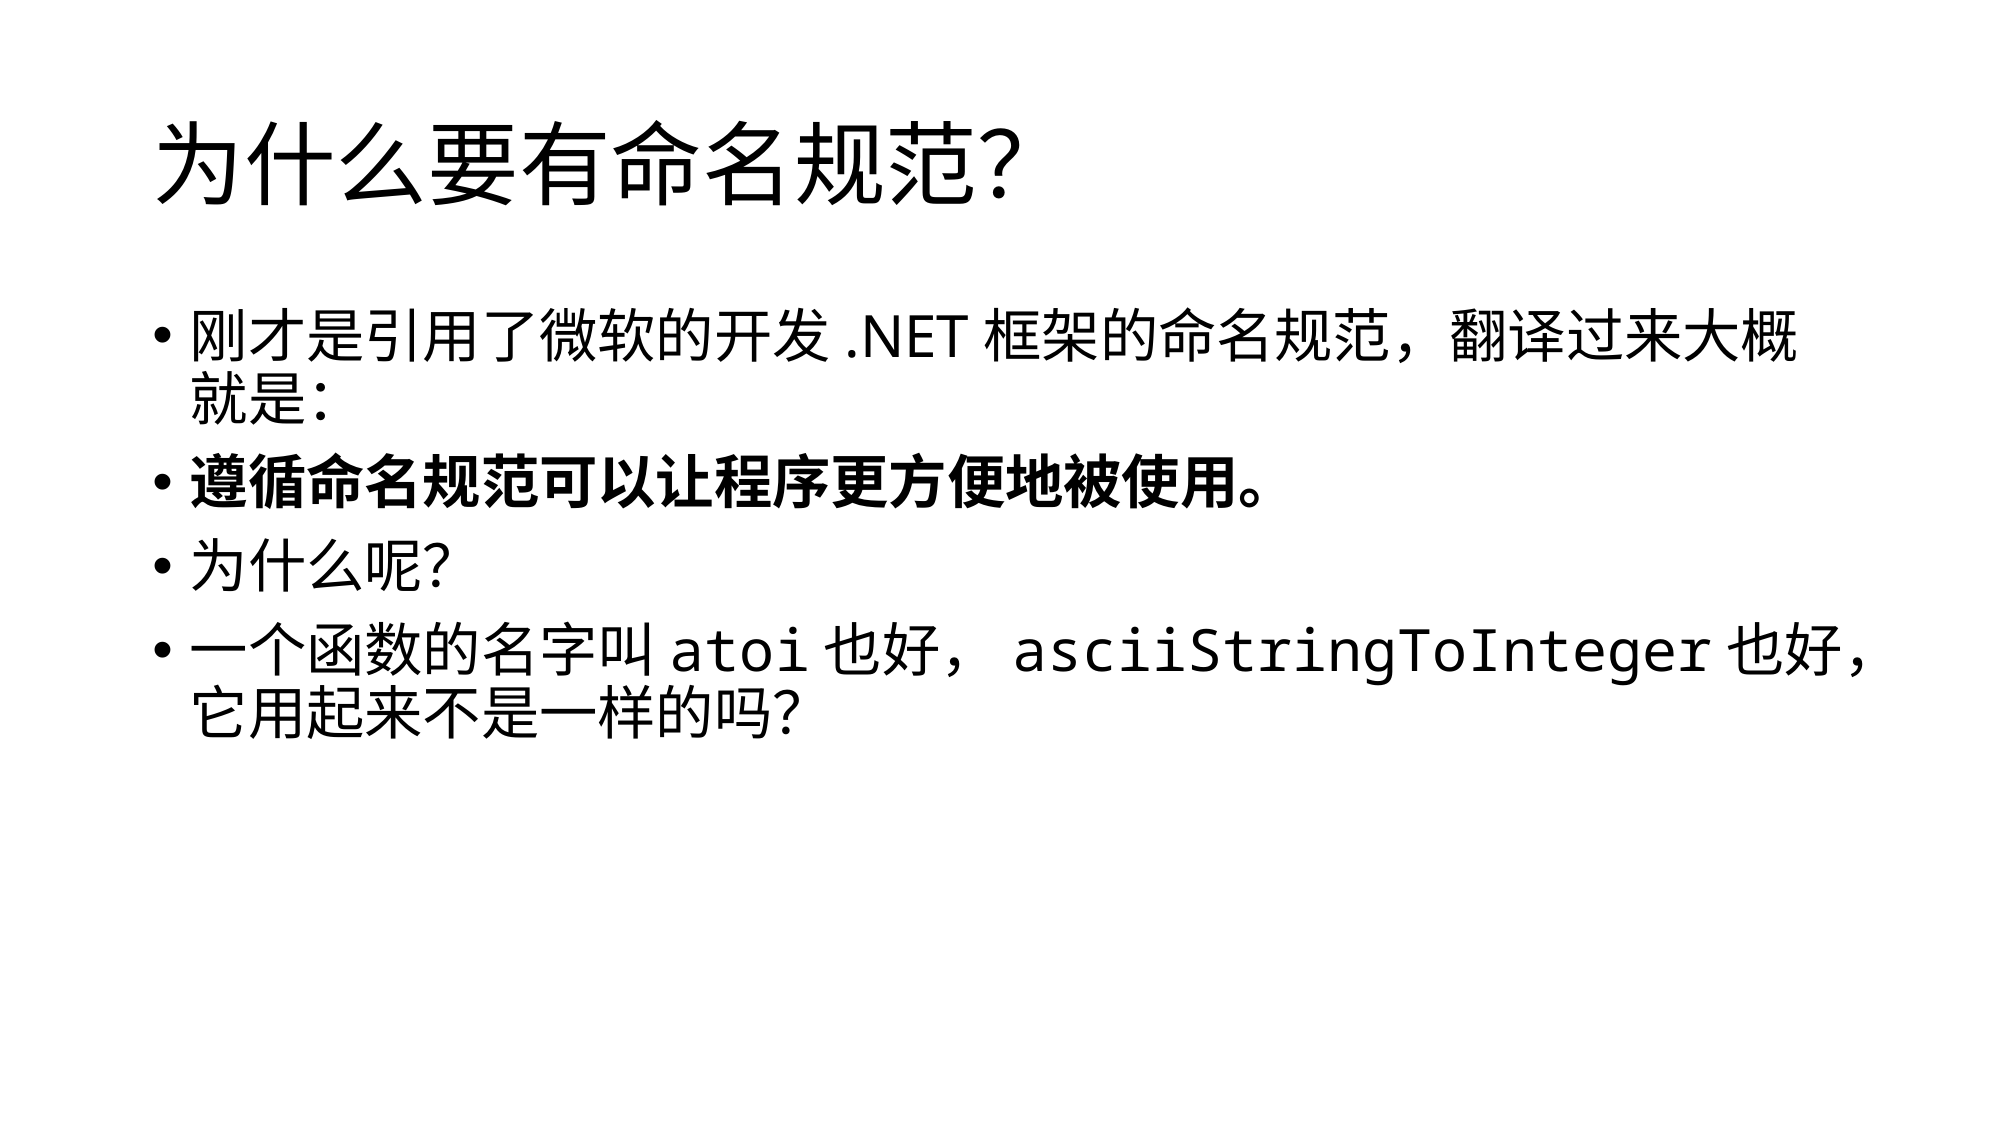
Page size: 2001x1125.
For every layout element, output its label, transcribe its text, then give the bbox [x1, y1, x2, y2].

list 刚才是引用了微软的开发.NET框架的命名规范，翻译过来大概就是： 遵循命名规范可以让程序更方便地被使用。 为什么呢？ 一个函数的名字叫atoi也好，asciiStringToInteger也好，它用起来不是一样的吗？ [137, 299, 1863, 1014]
title 为什么要有命名规范？ [137, 59, 1863, 278]
